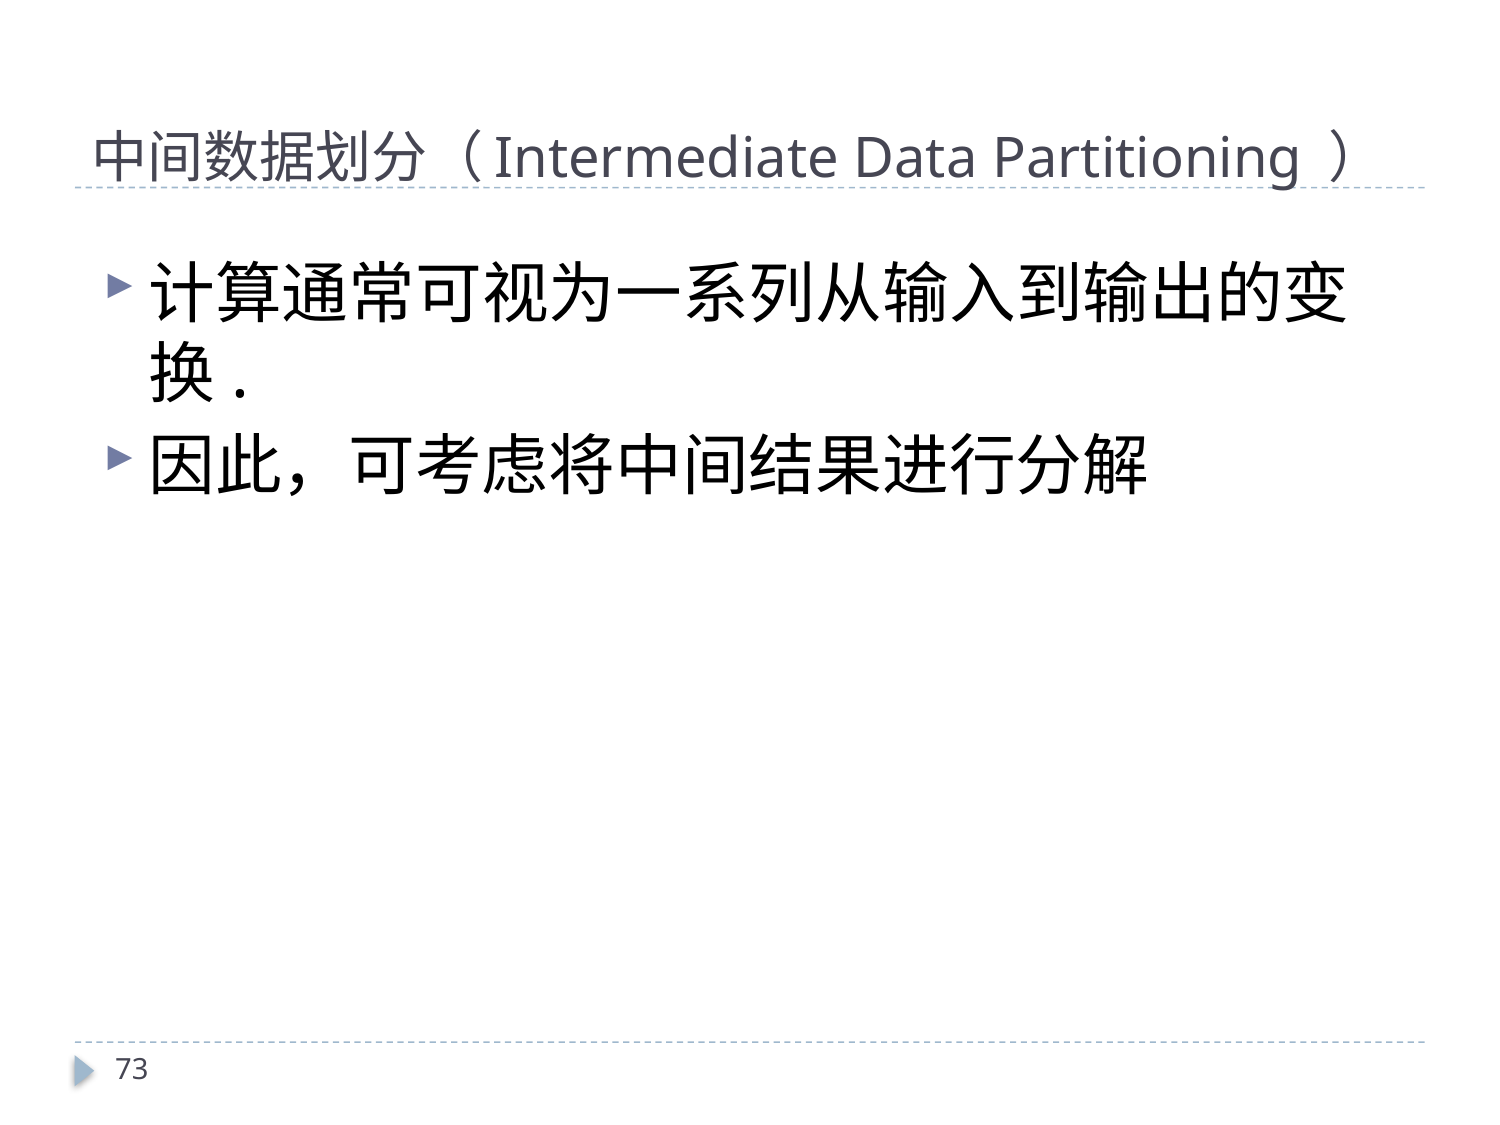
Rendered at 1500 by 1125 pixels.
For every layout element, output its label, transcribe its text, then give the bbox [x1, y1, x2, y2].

list 计算通常可视为一系列从输入到输出的变换. 因此，可考虑将中间结果进行分解 [88, 243, 1424, 1071]
title 中间数据划分（Intermediate Data Partitioning ） [76, 54, 1424, 197]
slide_number 73 [100, 1071, 426, 1103]
